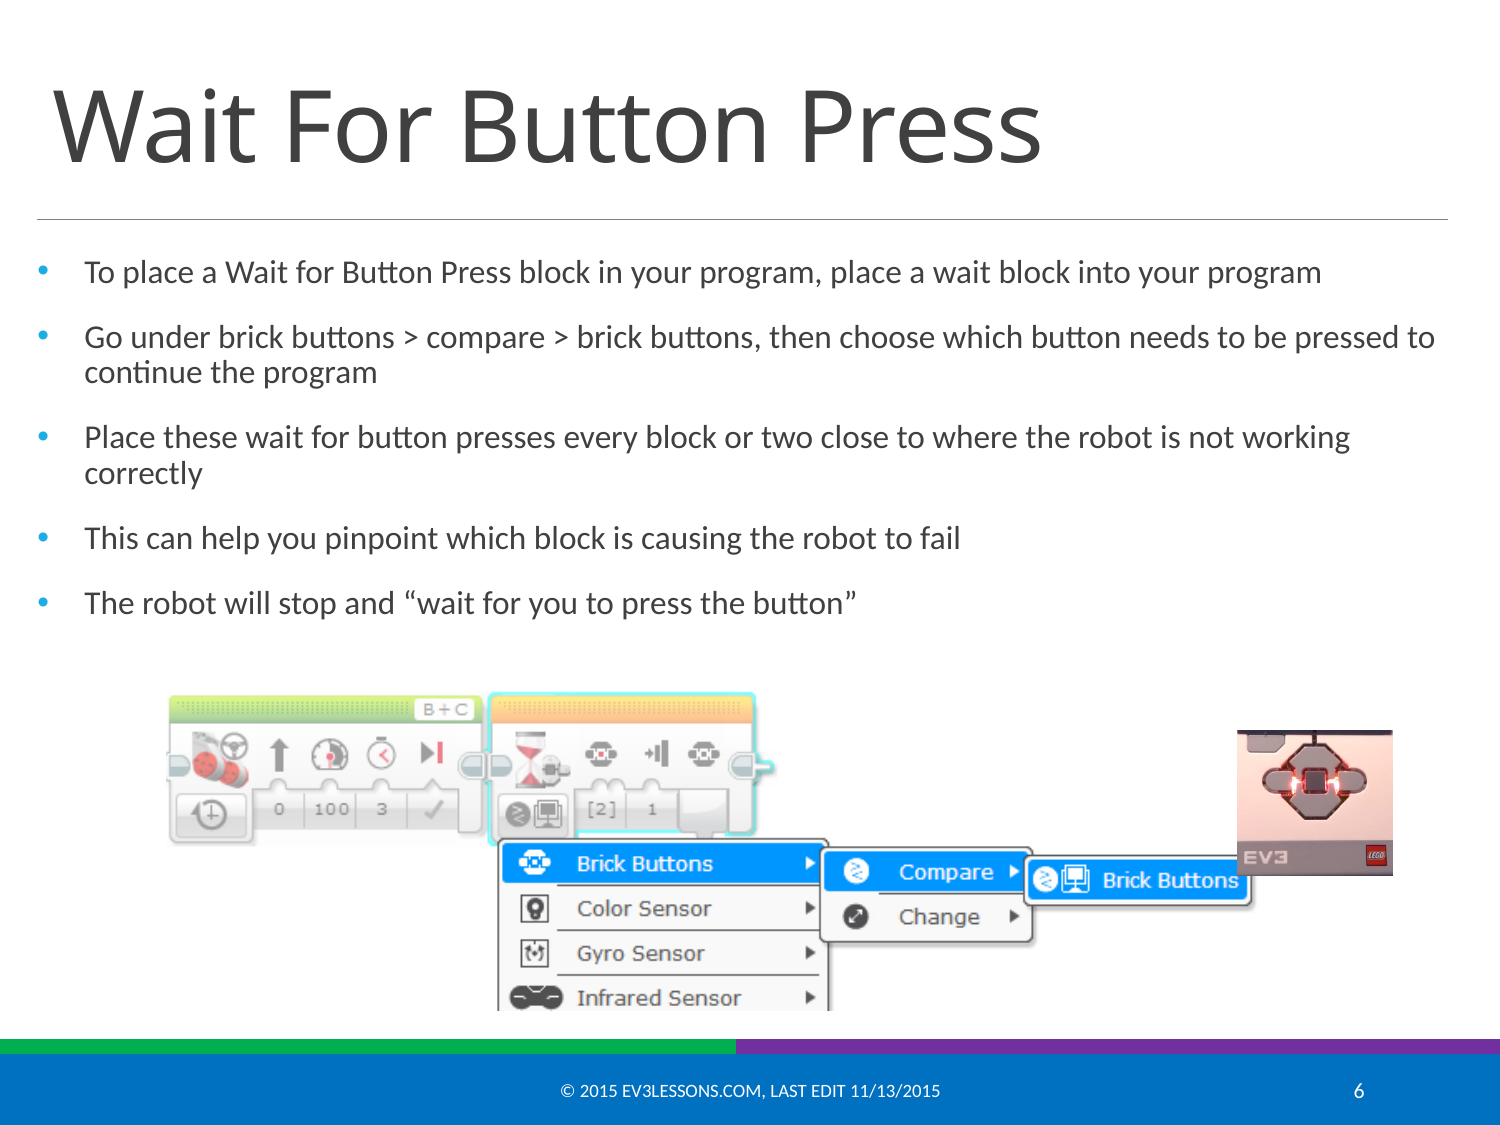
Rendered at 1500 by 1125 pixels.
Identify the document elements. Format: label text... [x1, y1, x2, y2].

slide_number 6 [1218, 1059, 1380, 1120]
picture [165, 688, 1393, 1012]
footer © 2015 EV3Lessons.com, Last edit 11/13/2015 [453, 1059, 1047, 1120]
list To place a Wait for Button Press block in your program, place a wait block into your program Go under brick buttons > compare > brick buttons, then choose which button needs to be pressed to continue the program Place these wait for button presses every block or two close to where the robot is not working correctly This can help you pinpoint which block is causing the robot to fail The robot will stop and “wait for you to press the button” [37, 246, 1448, 1011]
title Wait For Button Press [37, 47, 1448, 191]
